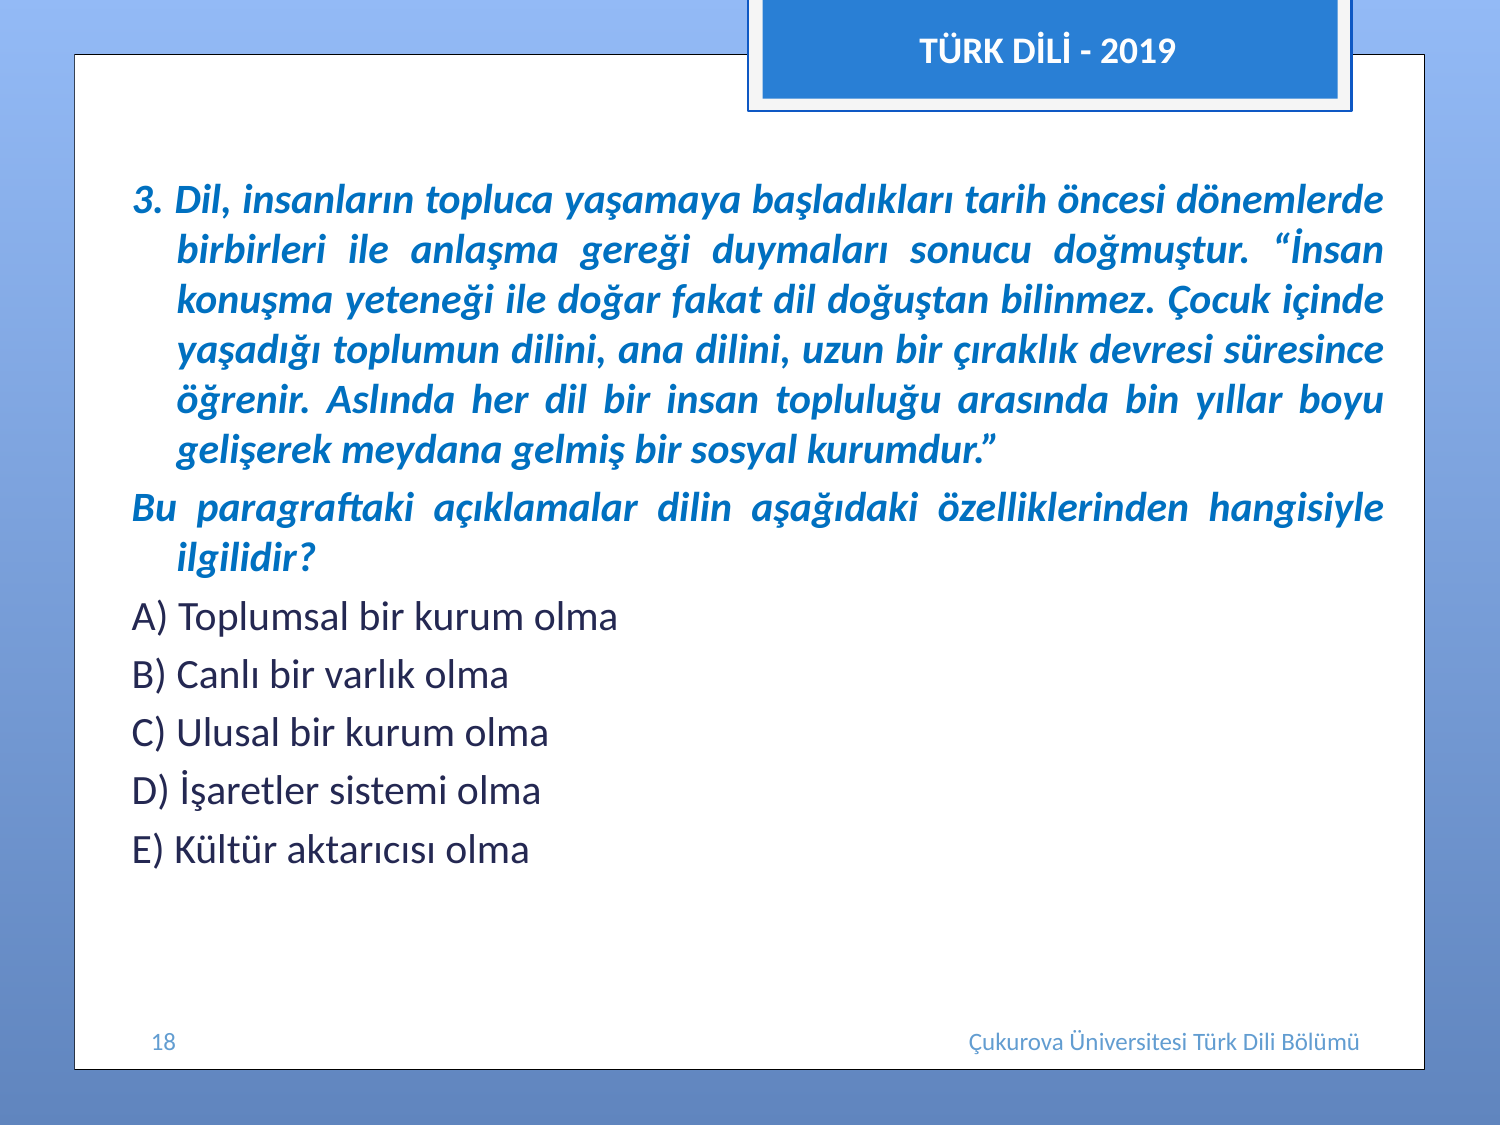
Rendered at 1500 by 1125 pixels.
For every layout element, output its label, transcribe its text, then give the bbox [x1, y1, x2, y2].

slide_number 18 [135, 1010, 355, 1071]
footer Çukurova Üniversitesi Türk Dili Bölümü [355, 1010, 1376, 1071]
list 3. Dil, insanların topluca yaşamaya başladıkları tarih öncesi dönemlerde birbirleri ile anlaşma gereği duymaları sonucu doğmuştur. “İnsan konuşma yeteneği ile doğar fakat dil doğuştan bilinmez. Çocuk içinde yaşadığı toplumun dilini, ana dilini, uzun bir çıraklık devresi süresince öğrenir. Aslında her dil bir insan topluluğu arasında bin yıllar boyu gelişerek meydana gelmiş bir sosyal kurumdur.” Bu paragraftaki açıklamalar dilin aşağıdaki özelliklerinden hangisiyle ilgilidir? A) Toplumsal bir kurum olma B) Canlı bir varlık olma C) Ulusal bir kurum olma D) İşaretler sistemi olma E) Kültür aktarıcısı olma [105, 164, 1400, 1029]
slide_number TÜRK DİLİ - 2019 [761, 18, 1334, 79]
